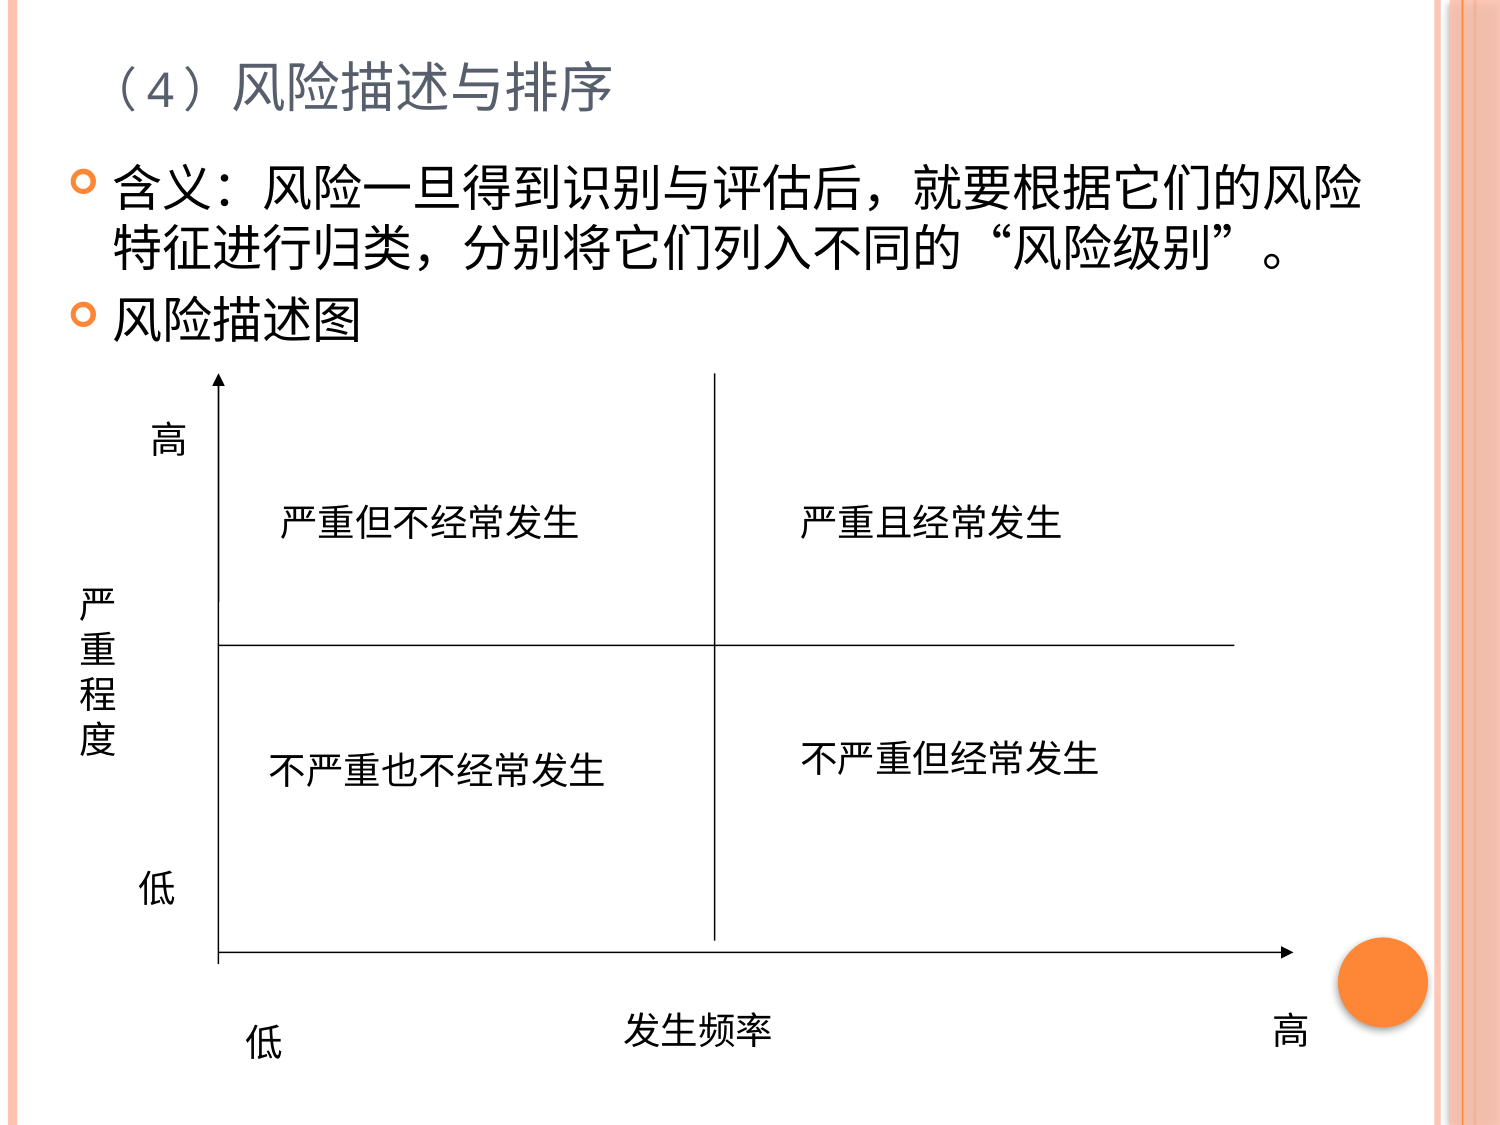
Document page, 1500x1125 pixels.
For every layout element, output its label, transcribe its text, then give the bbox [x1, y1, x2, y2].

text_box 低 [123, 857, 195, 918]
text_box 高 [135, 408, 195, 469]
text_box 不严重也不经常发生 [253, 739, 679, 800]
text_box [212, 373, 225, 645]
text_box 低 [230, 1011, 396, 1072]
text_box [219, 946, 1294, 959]
text_box 严重程度 [64, 574, 124, 769]
list 含义：风险一旦得到识别与评估后，就要根据它们的风险特征进行归类，分别将它们列入不同的“风险级别”。 风险描述图 [53, 148, 1425, 1083]
text_box 不严重但经常发生 [785, 727, 1211, 788]
title （4）风险描述与排序 [75, 45, 1425, 126]
text_box 严重但不经常发生 [265, 491, 691, 552]
text_box 高 [1257, 999, 1317, 1060]
text_box 严重且经常发生 [785, 491, 1211, 552]
text_box 发生频率 [608, 999, 809, 1060]
